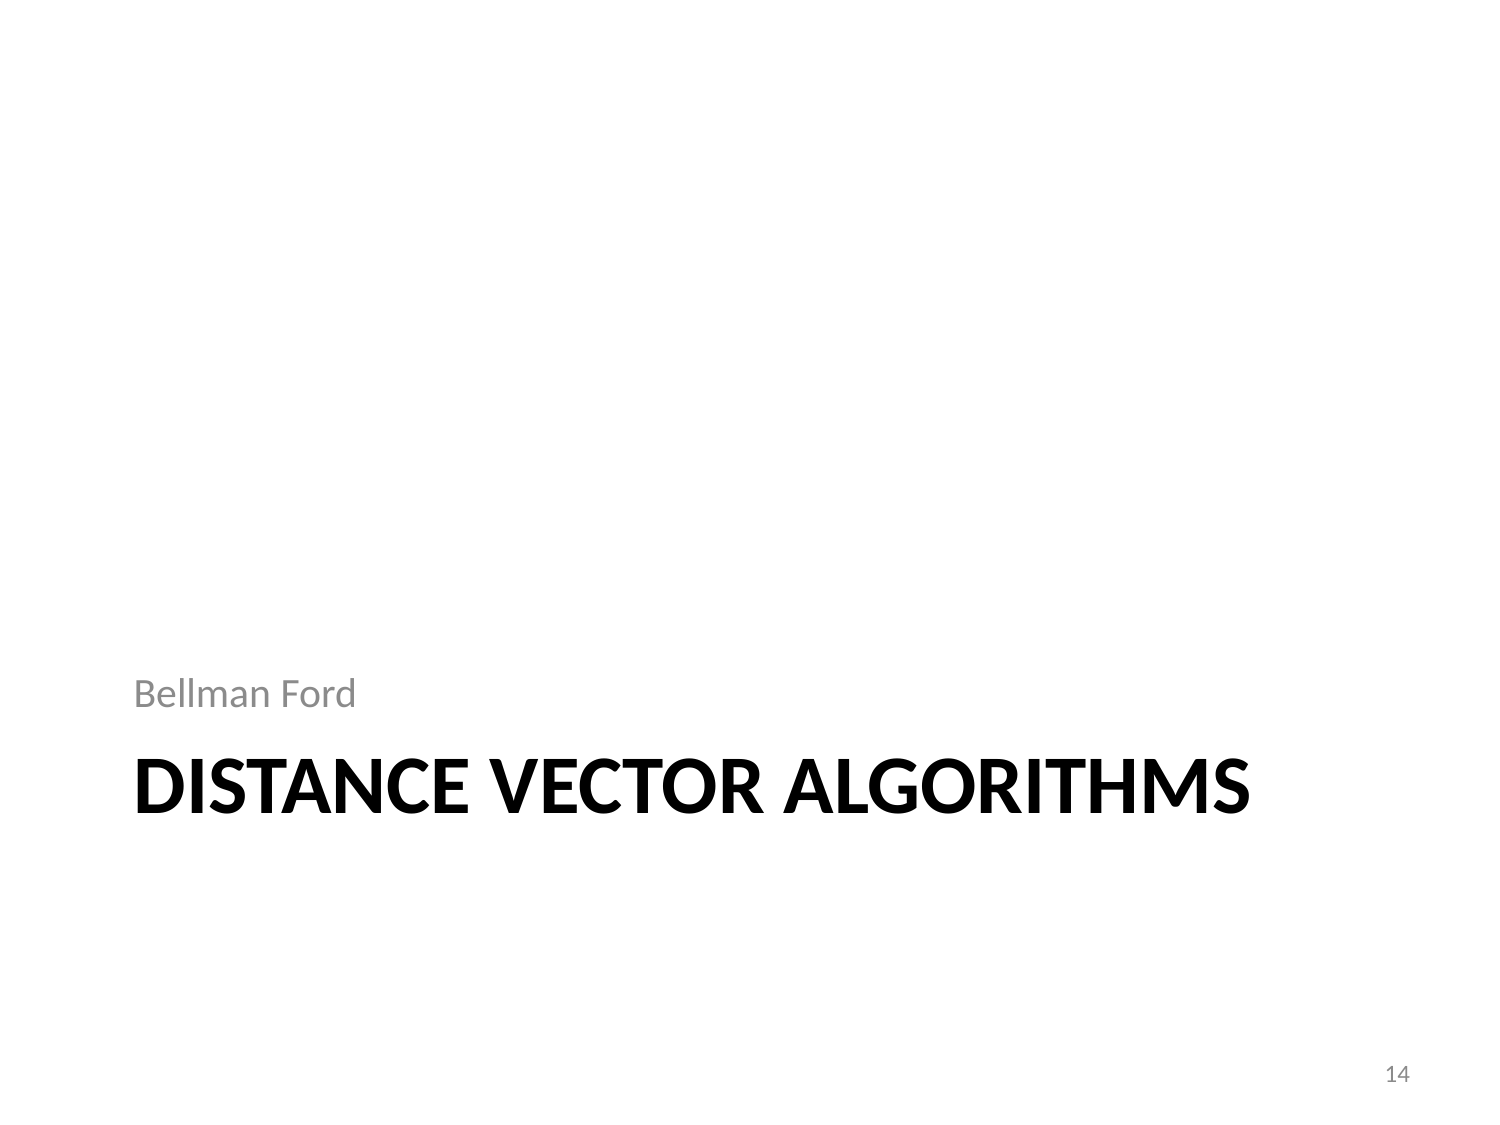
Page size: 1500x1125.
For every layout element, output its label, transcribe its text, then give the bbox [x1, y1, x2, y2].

slide_number 14 [1074, 1042, 1425, 1103]
list Bellman Ford [118, 476, 1394, 723]
title Distance vector algorithms [118, 723, 1394, 947]
